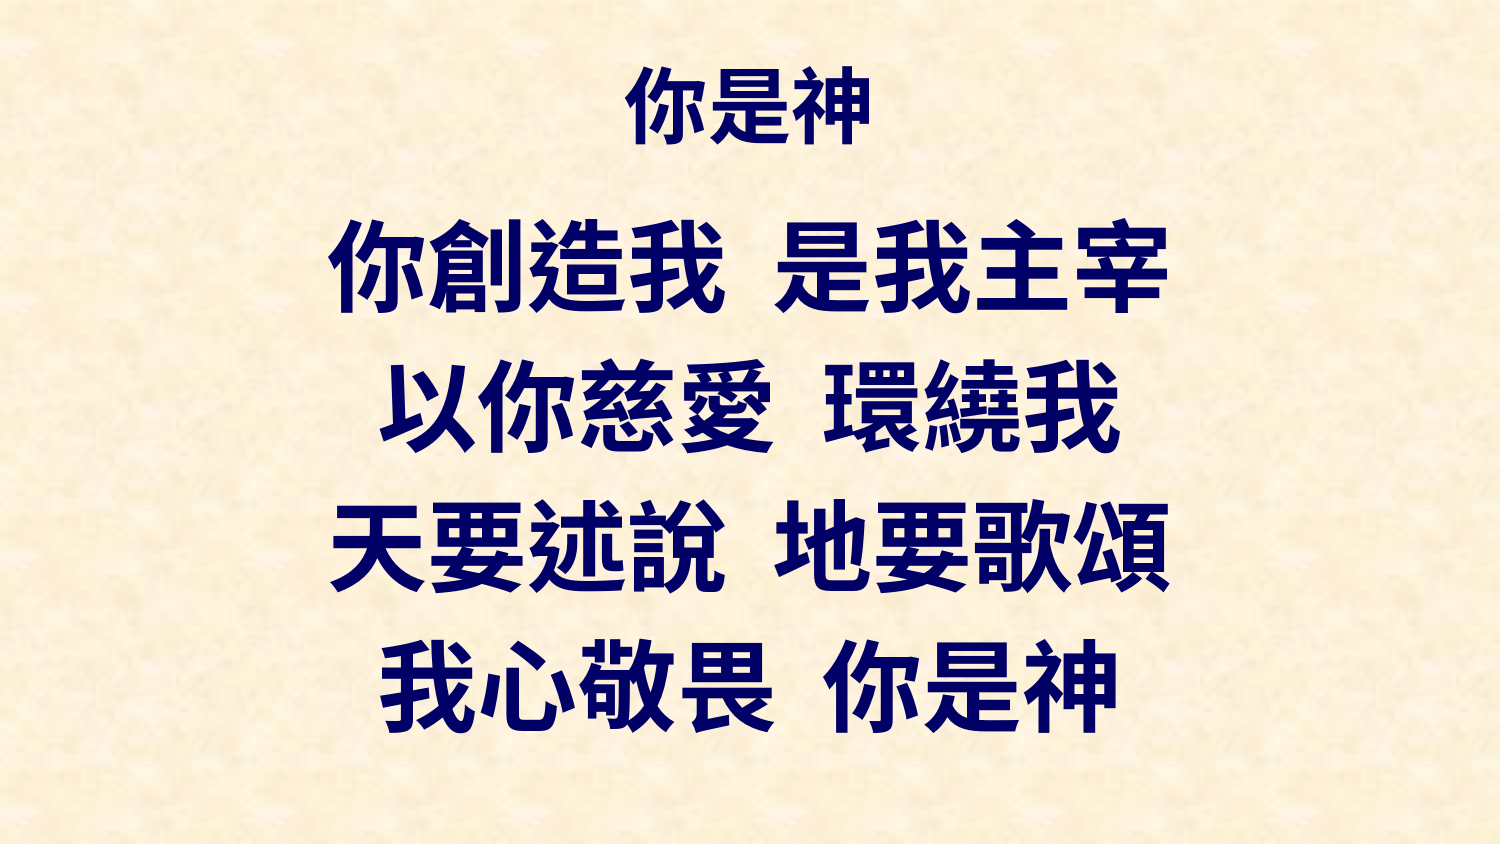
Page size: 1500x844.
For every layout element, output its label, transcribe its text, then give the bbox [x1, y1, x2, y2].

list 你創造我 是我主宰 以你慈愛 環繞我 天要述說 地要歌頌 我心敬畏 你是神 [75, 196, 1425, 754]
title 你是神 [75, 33, 1425, 175]
picture [0, 0, 1500, 844]
